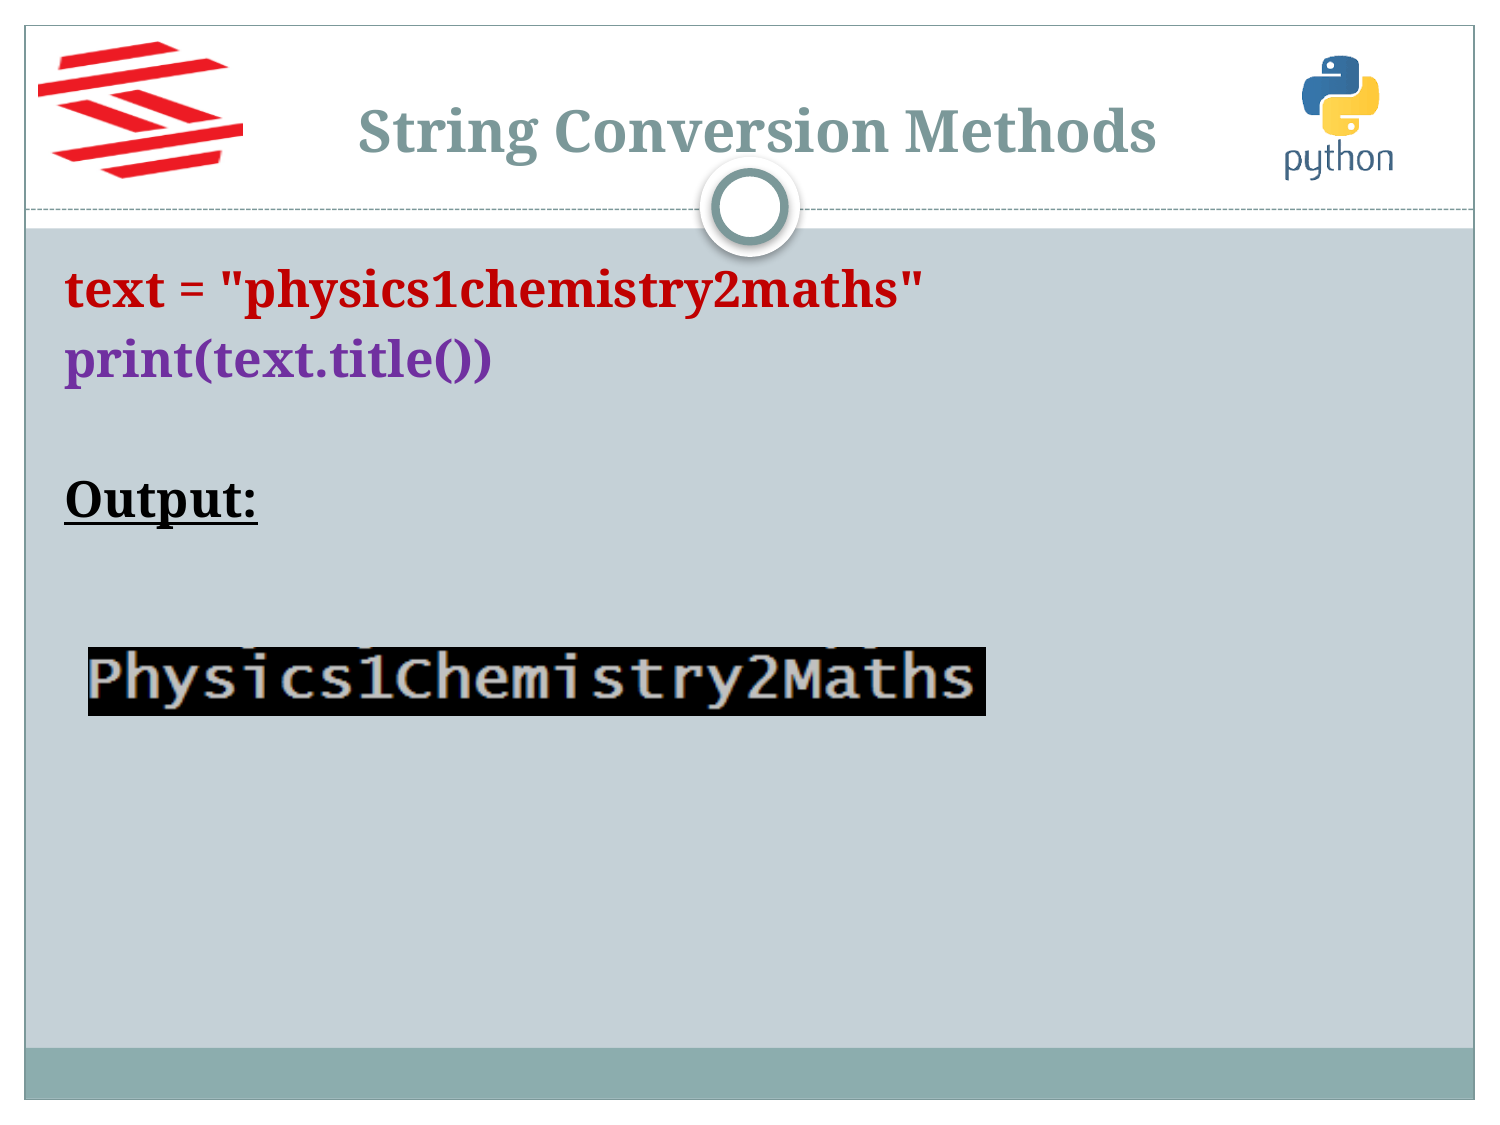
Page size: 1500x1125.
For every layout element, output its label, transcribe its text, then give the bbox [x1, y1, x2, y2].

list text = "physics1chemistry2maths" print(text.title()) Output: [49, 250, 1445, 1047]
picture [37, 40, 243, 185]
picture [88, 646, 986, 717]
picture [1206, 53, 1471, 186]
title String Conversion Methods [248, 46, 1459, 172]
